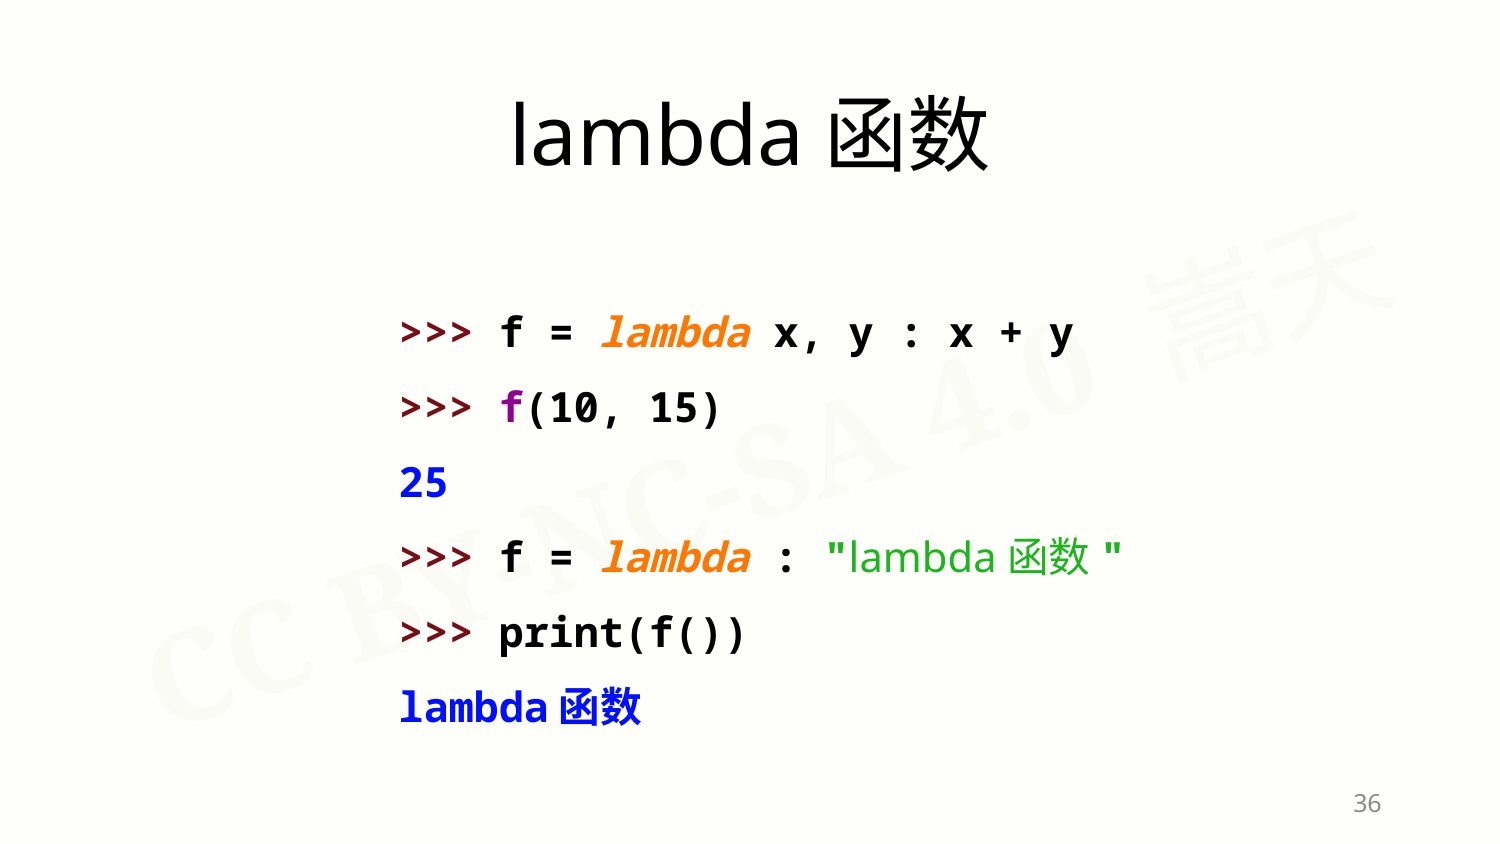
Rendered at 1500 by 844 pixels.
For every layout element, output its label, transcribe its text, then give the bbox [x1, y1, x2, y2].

text_box lambda函数 [0, 79, 1500, 211]
text_box >>> f = lambda x, y : x + y >>> f(10, 15) 25 >>> f = lambda : "lambda函数" >>> print(f()) lambda函数 [383, 244, 1105, 767]
slide_number 36 [1059, 782, 1397, 828]
